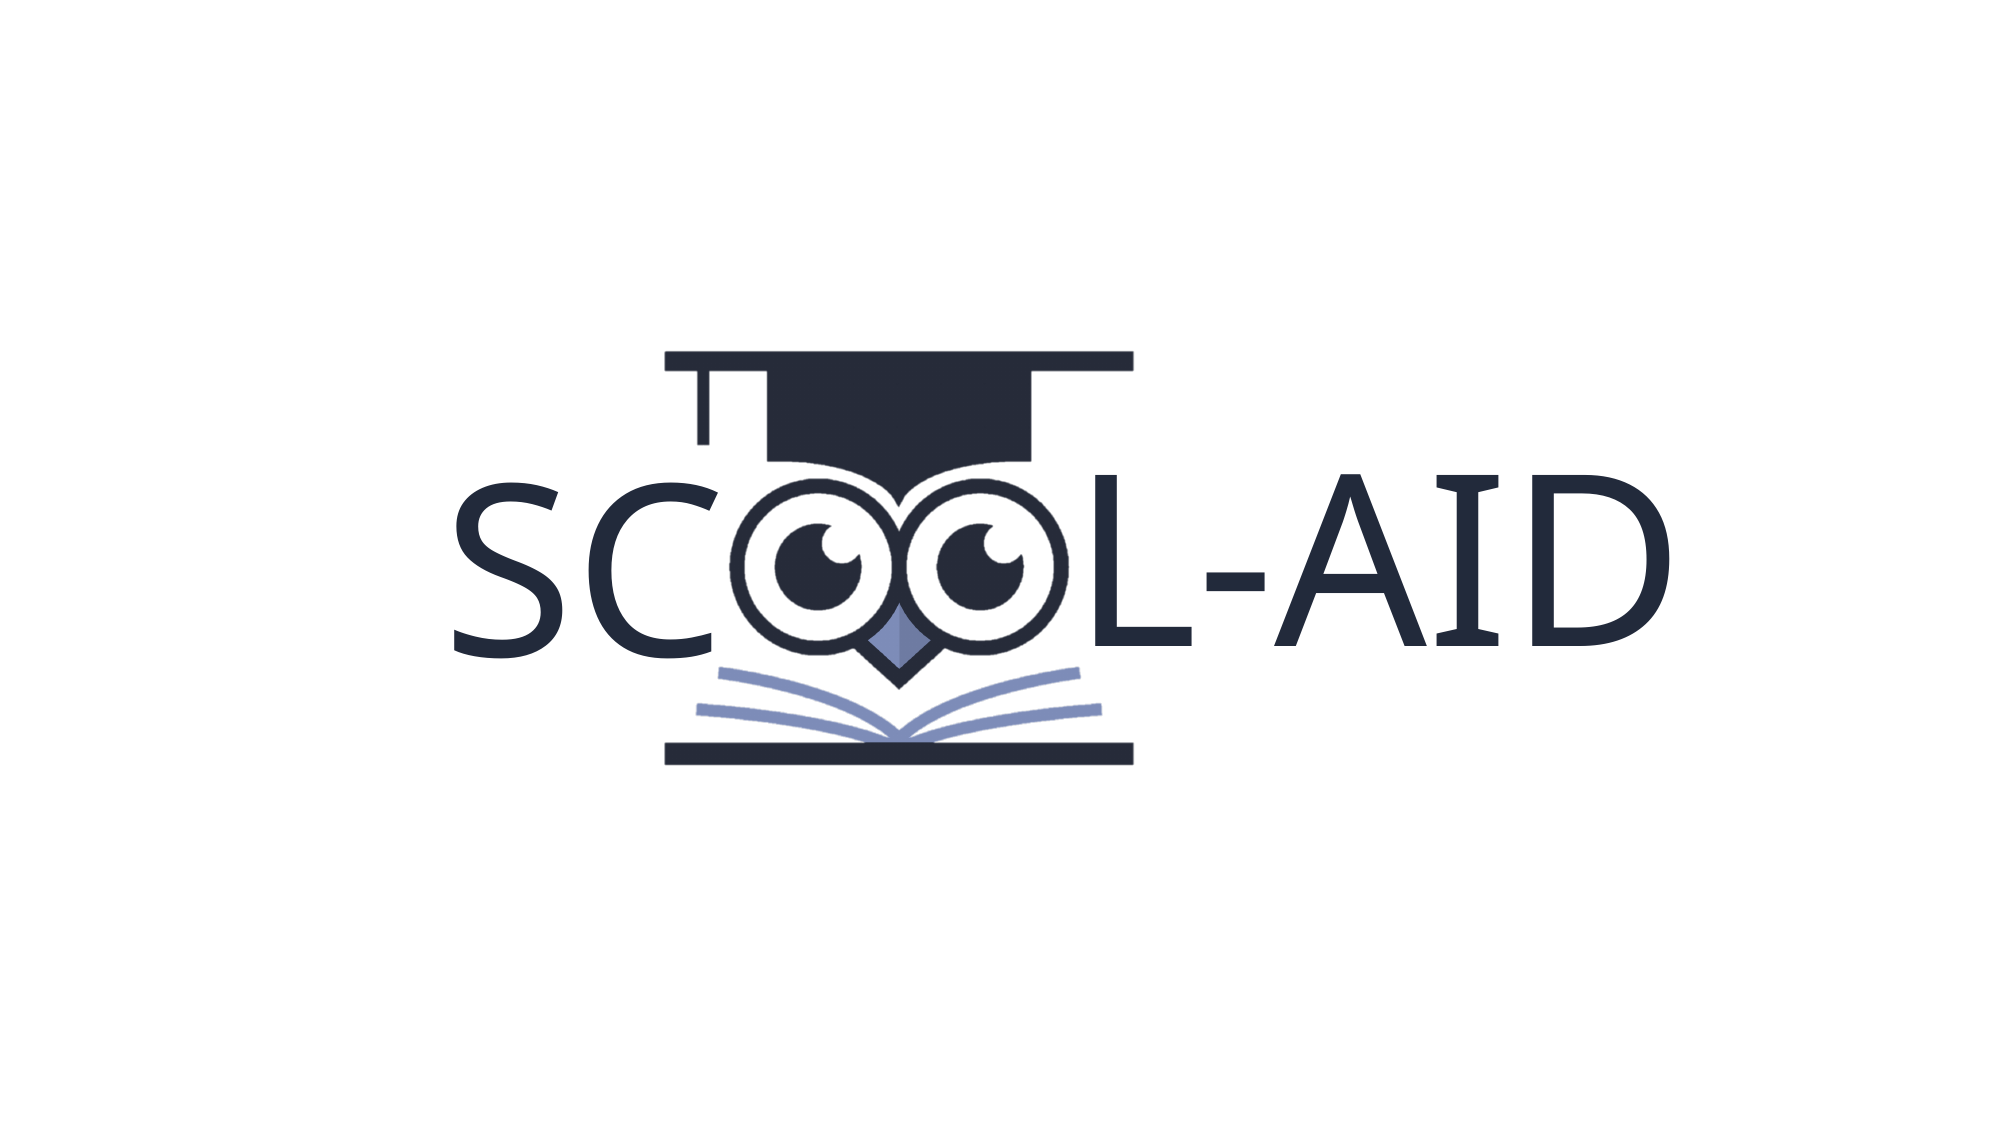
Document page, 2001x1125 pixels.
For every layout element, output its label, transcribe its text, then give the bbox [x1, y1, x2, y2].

picture [607, 329, 1211, 775]
text_box L-AID [1211, 398, 1724, 702]
text_box SC [427, 409, 607, 712]
